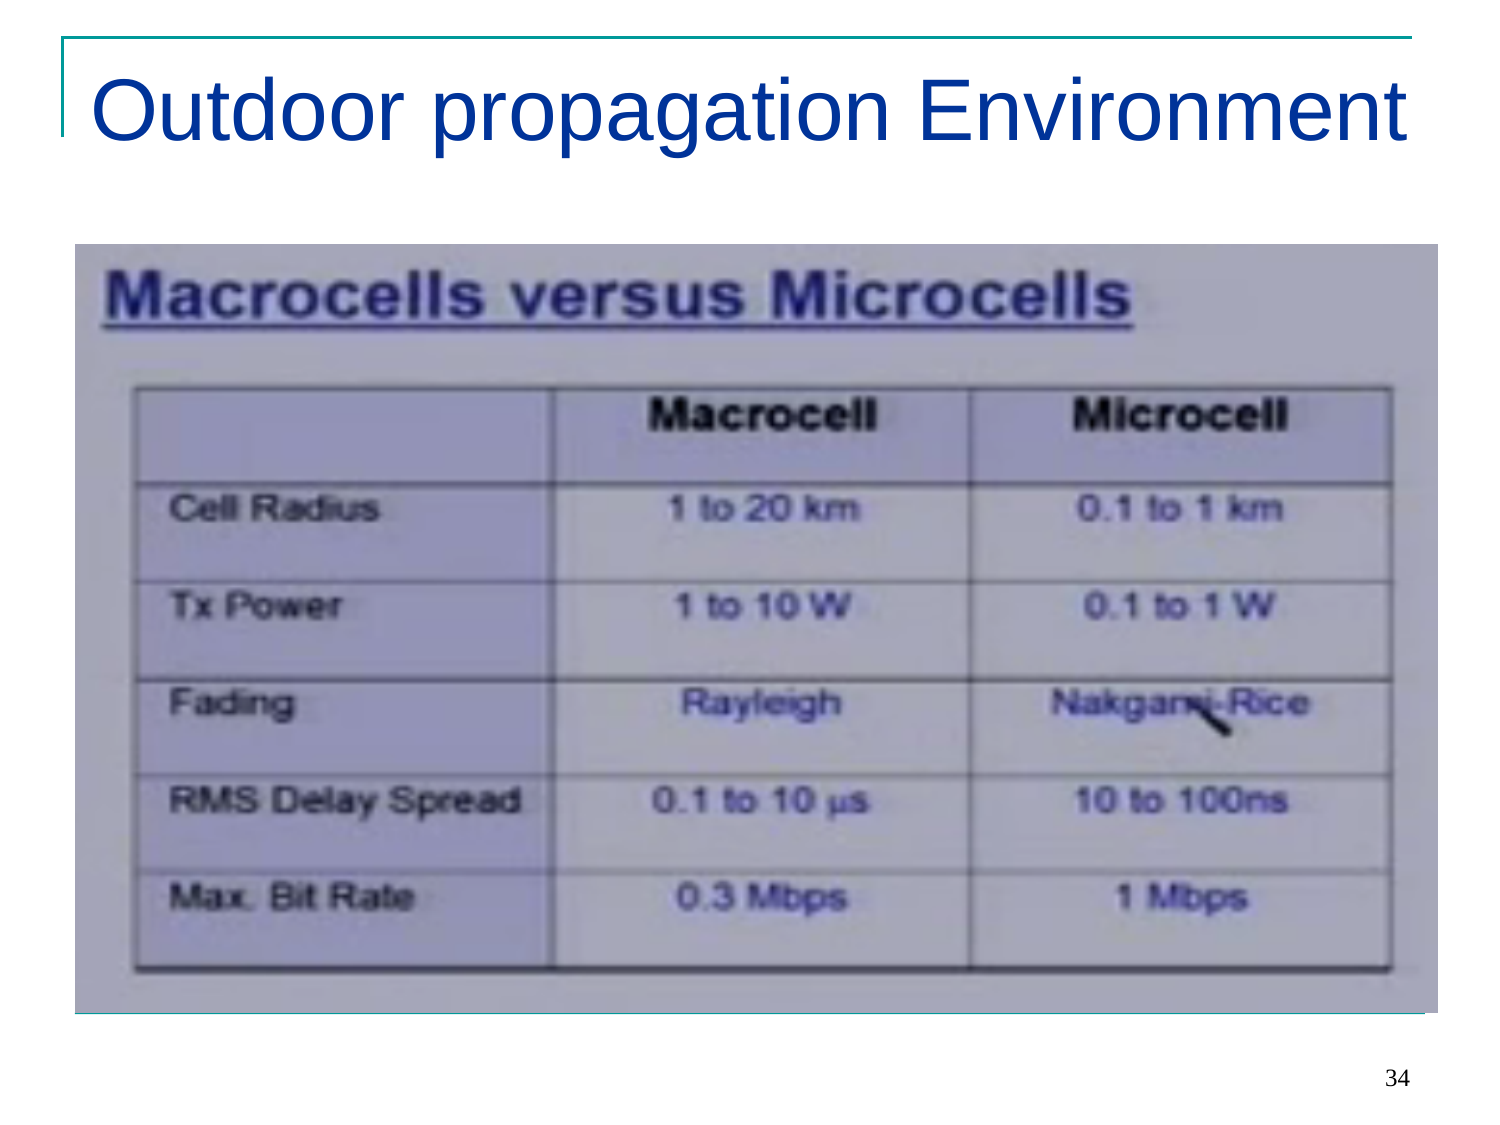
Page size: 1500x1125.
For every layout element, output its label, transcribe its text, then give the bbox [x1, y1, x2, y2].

picture [74, 243, 1438, 1013]
title Outdoor propagation Environment [74, 45, 1426, 188]
slide_number 34 [1074, 1023, 1426, 1100]
